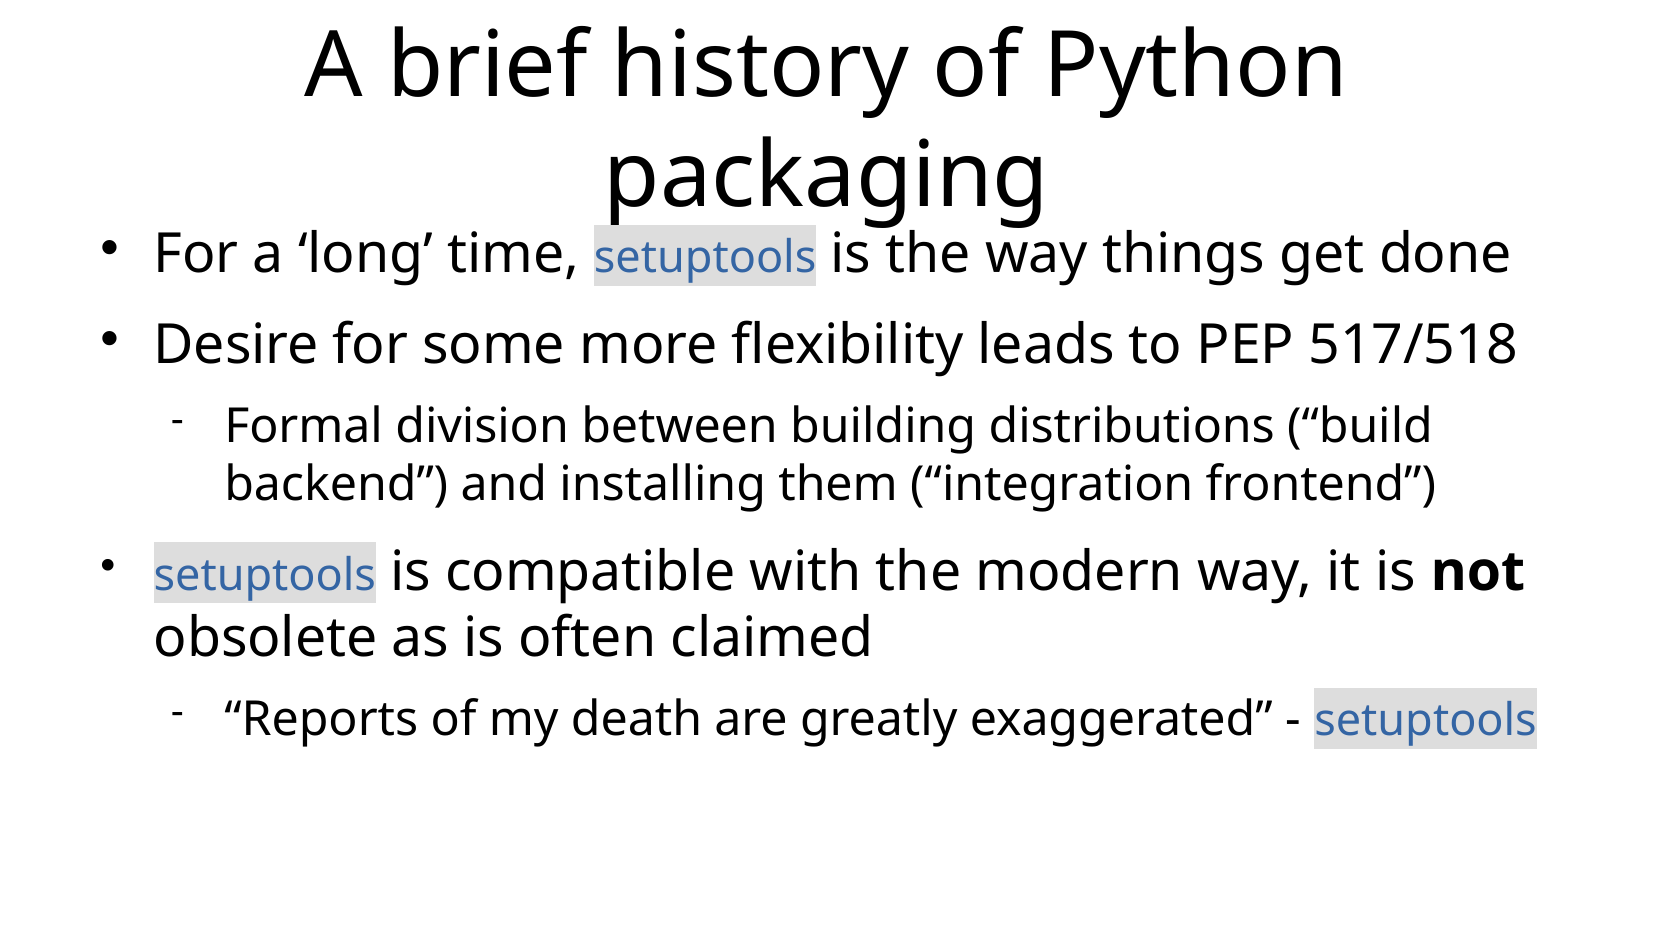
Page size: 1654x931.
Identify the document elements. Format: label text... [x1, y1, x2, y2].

title A brief history of Python packaging [82, 37, 1571, 193]
list For a ‘long’ time, setuptools is the way things get done Desire for some more flexibility leads to PEP 517/518 Formal division between building distributions (“build backend”) and installing them (“integration frontend”) setuptools is compatible with the modern way, it is not obsolete as is often claimed “Reports of my death are greatly exaggerated” - setuptools [82, 217, 1571, 757]
